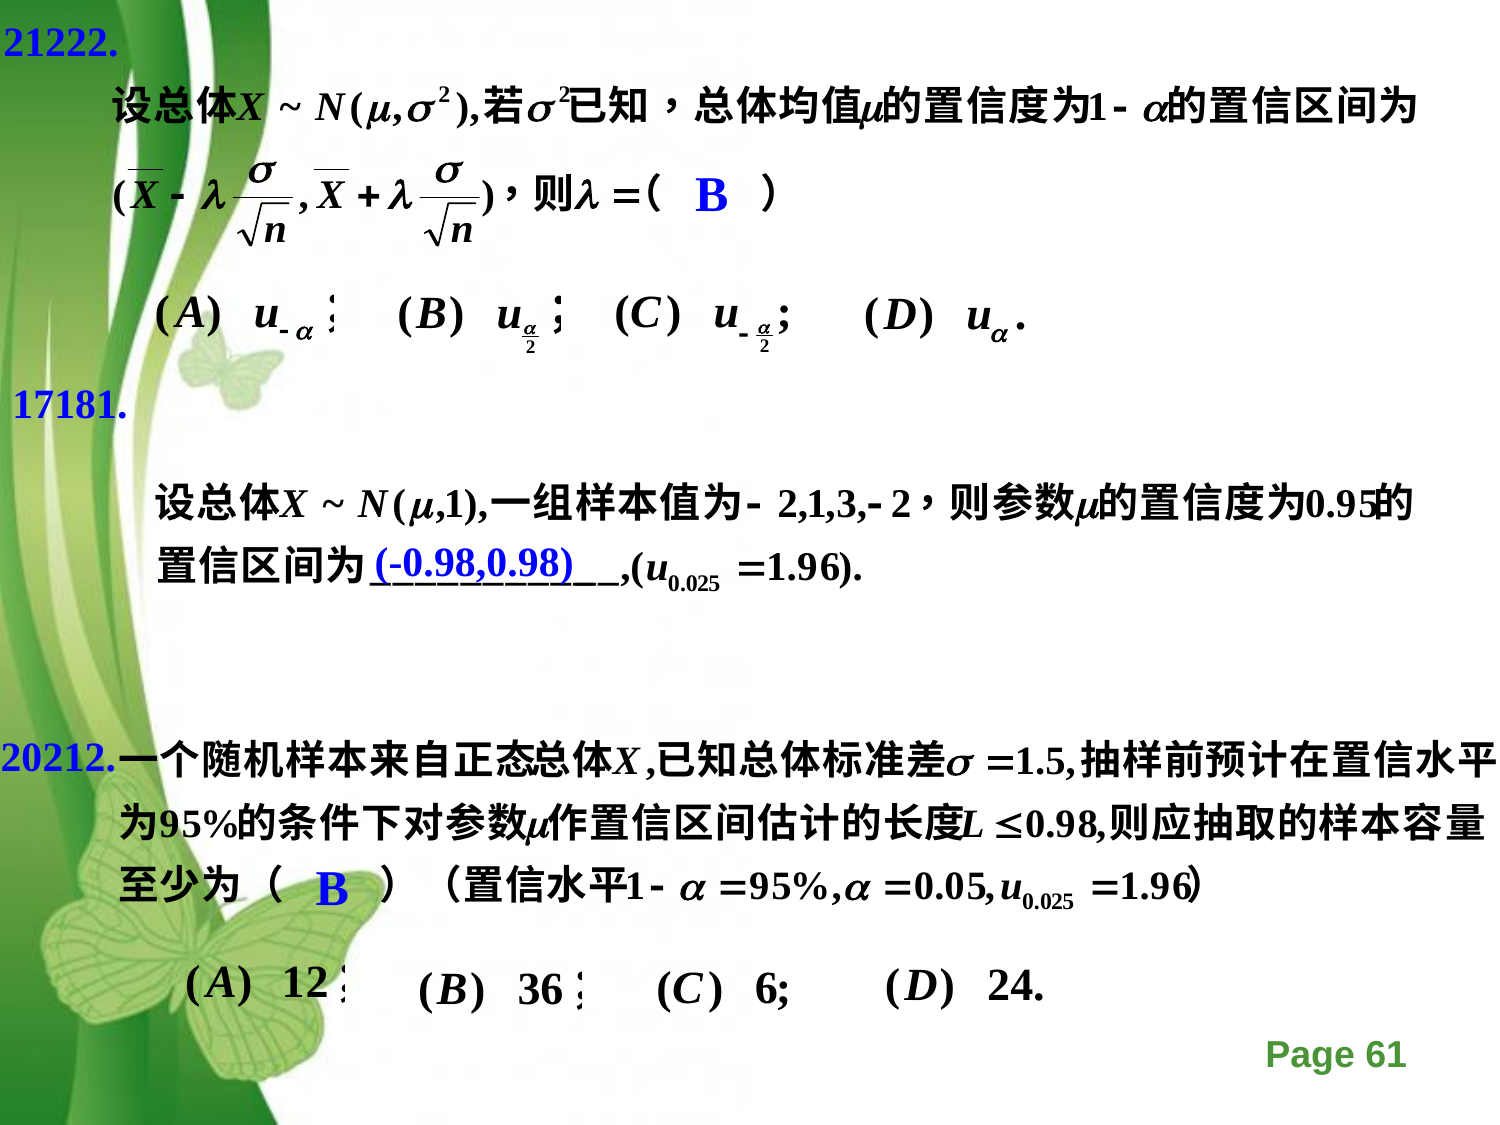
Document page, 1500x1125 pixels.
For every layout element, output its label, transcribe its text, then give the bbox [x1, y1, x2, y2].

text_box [179, 951, 345, 1018]
text_box 17181. [0, 369, 498, 435]
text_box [391, 282, 561, 364]
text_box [148, 281, 334, 351]
text_box 20212. [0, 722, 486, 788]
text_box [107, 74, 1421, 255]
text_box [858, 283, 1032, 354]
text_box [650, 957, 797, 1024]
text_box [608, 281, 798, 363]
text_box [879, 953, 1053, 1020]
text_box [412, 957, 582, 1024]
text_box 21222. [0, 7, 489, 73]
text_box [150, 476, 1420, 600]
picture [0, 0, 1500, 1125]
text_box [113, 732, 1498, 918]
